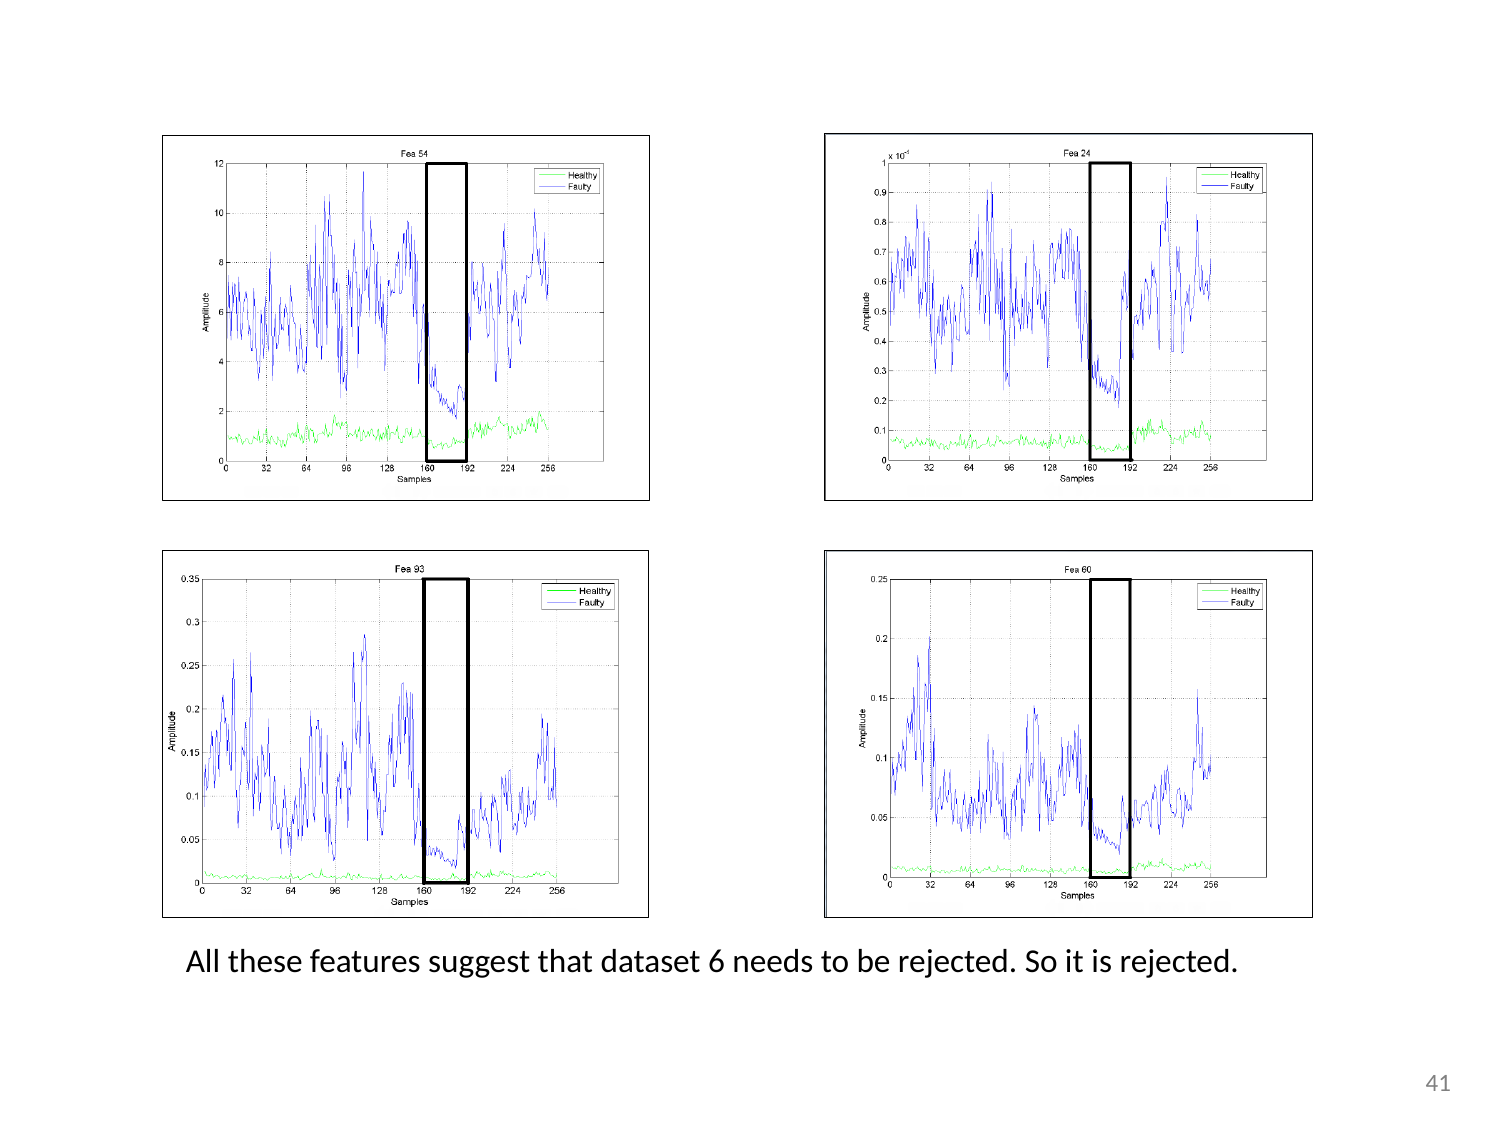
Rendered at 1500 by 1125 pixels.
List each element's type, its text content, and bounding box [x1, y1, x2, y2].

picture [162, 135, 650, 501]
picture [162, 550, 649, 918]
picture [824, 550, 1312, 918]
picture [824, 133, 1313, 501]
slide_number 41 [1364, 1051, 1467, 1112]
text_box All these features suggest that dataset 6 needs to be rejected. So it is rejected. [171, 931, 1329, 987]
